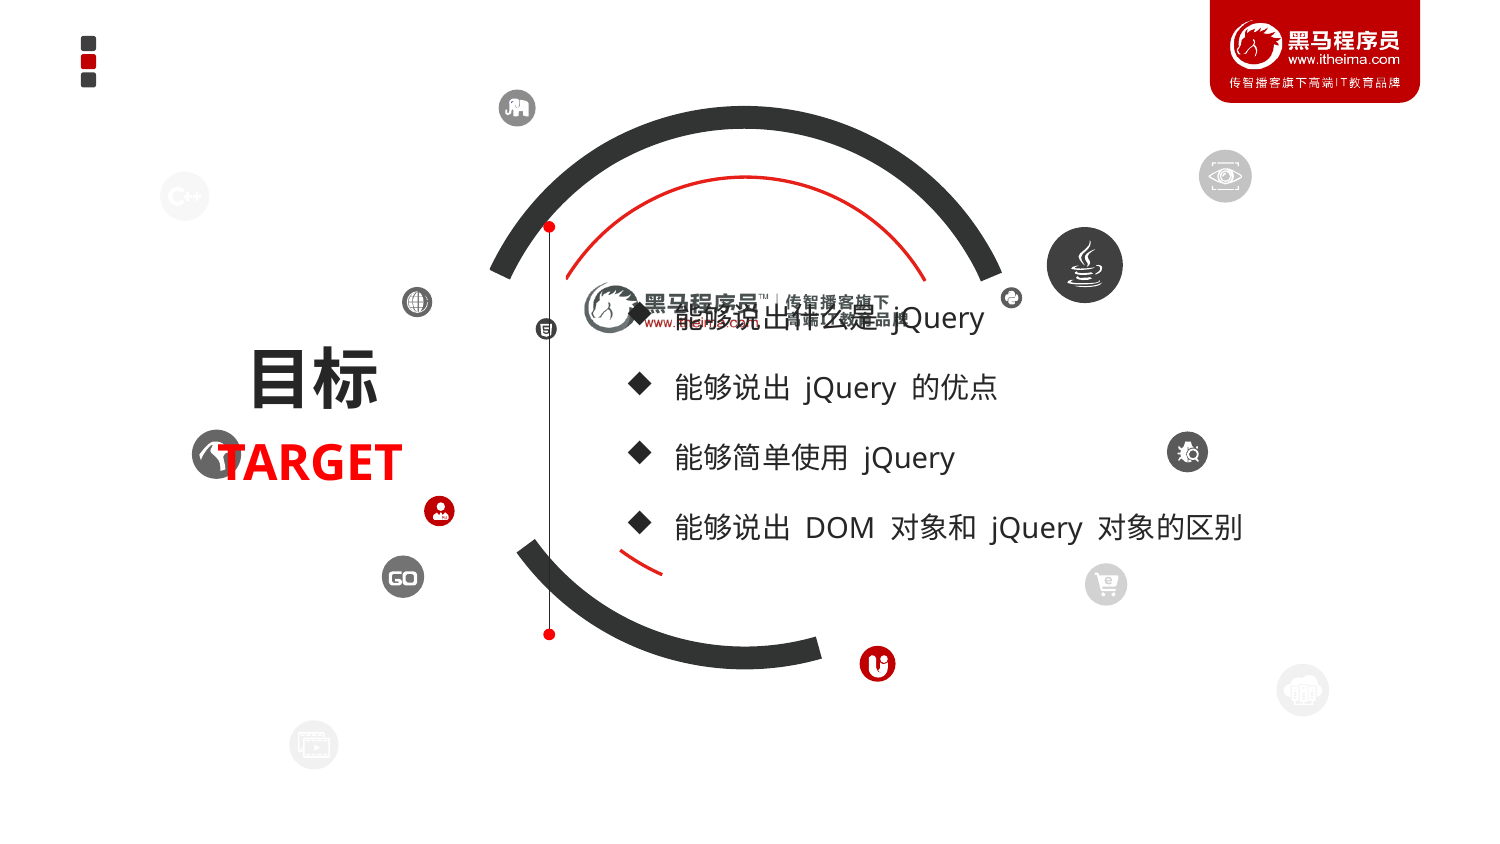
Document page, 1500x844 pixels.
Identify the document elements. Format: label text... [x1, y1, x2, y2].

text_box TARGET [550, 422, 554, 507]
text_box 目标 [171, 315, 454, 449]
text_box 能够说出什么是 jQuery 能够说出 jQuery 的优点 能够简单使用 jQuery 能够说出 DOM 对象和 jQuery 对象的区别 [610, 257, 1410, 552]
text_box [542, 627, 557, 642]
text_box [542, 219, 557, 234]
text_box TARGET [206, 422, 549, 507]
picture [567, 259, 610, 357]
picture [1211, 11, 1419, 97]
